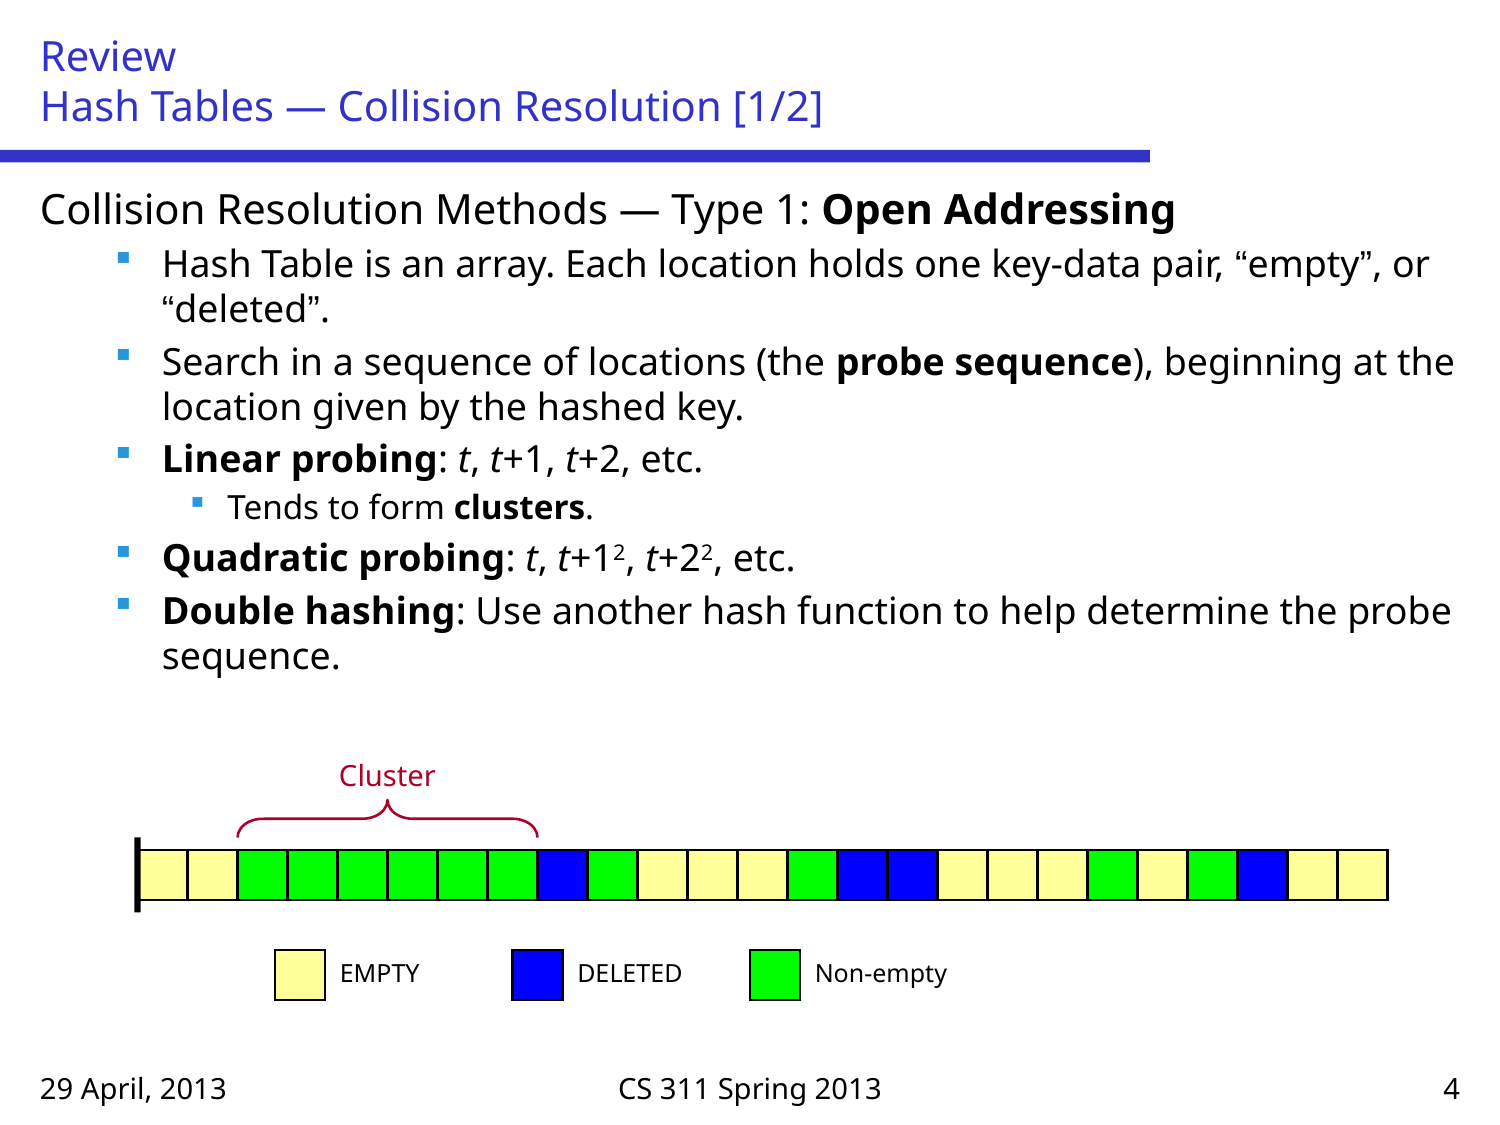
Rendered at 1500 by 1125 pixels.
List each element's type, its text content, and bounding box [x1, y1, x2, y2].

slide_number 4 [1125, 1062, 1475, 1113]
text_box [237, 800, 538, 838]
text_box [537, 849, 587, 900]
text_box [487, 849, 537, 900]
text_box [787, 849, 837, 900]
text_box EMPTY [324, 950, 450, 995]
text_box [237, 849, 288, 900]
footer CS 311 Spring 2013 [387, 1062, 1113, 1113]
text_box [687, 849, 737, 900]
text_box [1237, 849, 1288, 900]
text_box [512, 950, 563, 1000]
text_box DELETED [562, 950, 713, 995]
text_box [1337, 849, 1388, 900]
text_box [937, 849, 987, 900]
text_box [1288, 849, 1337, 900]
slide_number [24, 1062, 375, 1113]
text_box [388, 849, 437, 900]
text_box [1187, 849, 1237, 900]
text_box [288, 849, 337, 900]
text_box [637, 849, 687, 900]
text_box Non-empty [800, 950, 975, 995]
title Review Hash Tables — Collision Resolution [1/2] [24, 24, 1475, 138]
text_box [1137, 849, 1187, 900]
text_box [737, 849, 787, 900]
text_box [437, 849, 487, 900]
text_box [750, 950, 800, 1000]
text_box [987, 849, 1037, 900]
text_box [138, 849, 187, 900]
text_box [187, 849, 237, 900]
list Collision Resolution Methods — Type 1: Open Addressing Hash Table is an array. Each location holds one key-data pair, “empty”, or “deleted”. Search in a sequence of locations (the probe sequence), beginning at the location given by the hashed key. Linear probing: t, t+1, t+2, etc. Tends to form clusters. Quadratic probing: t, t+12, t+22, etc. Double hashing: Use another hash function to help determine the probe sequence. [24, 174, 1475, 1050]
text_box [337, 849, 388, 900]
text_box [587, 849, 637, 900]
text_box [888, 849, 937, 900]
text_box Cluster [300, 749, 475, 800]
text_box [1037, 849, 1087, 900]
text_box [1087, 849, 1137, 900]
text_box [837, 849, 888, 900]
text_box [275, 950, 325, 1000]
